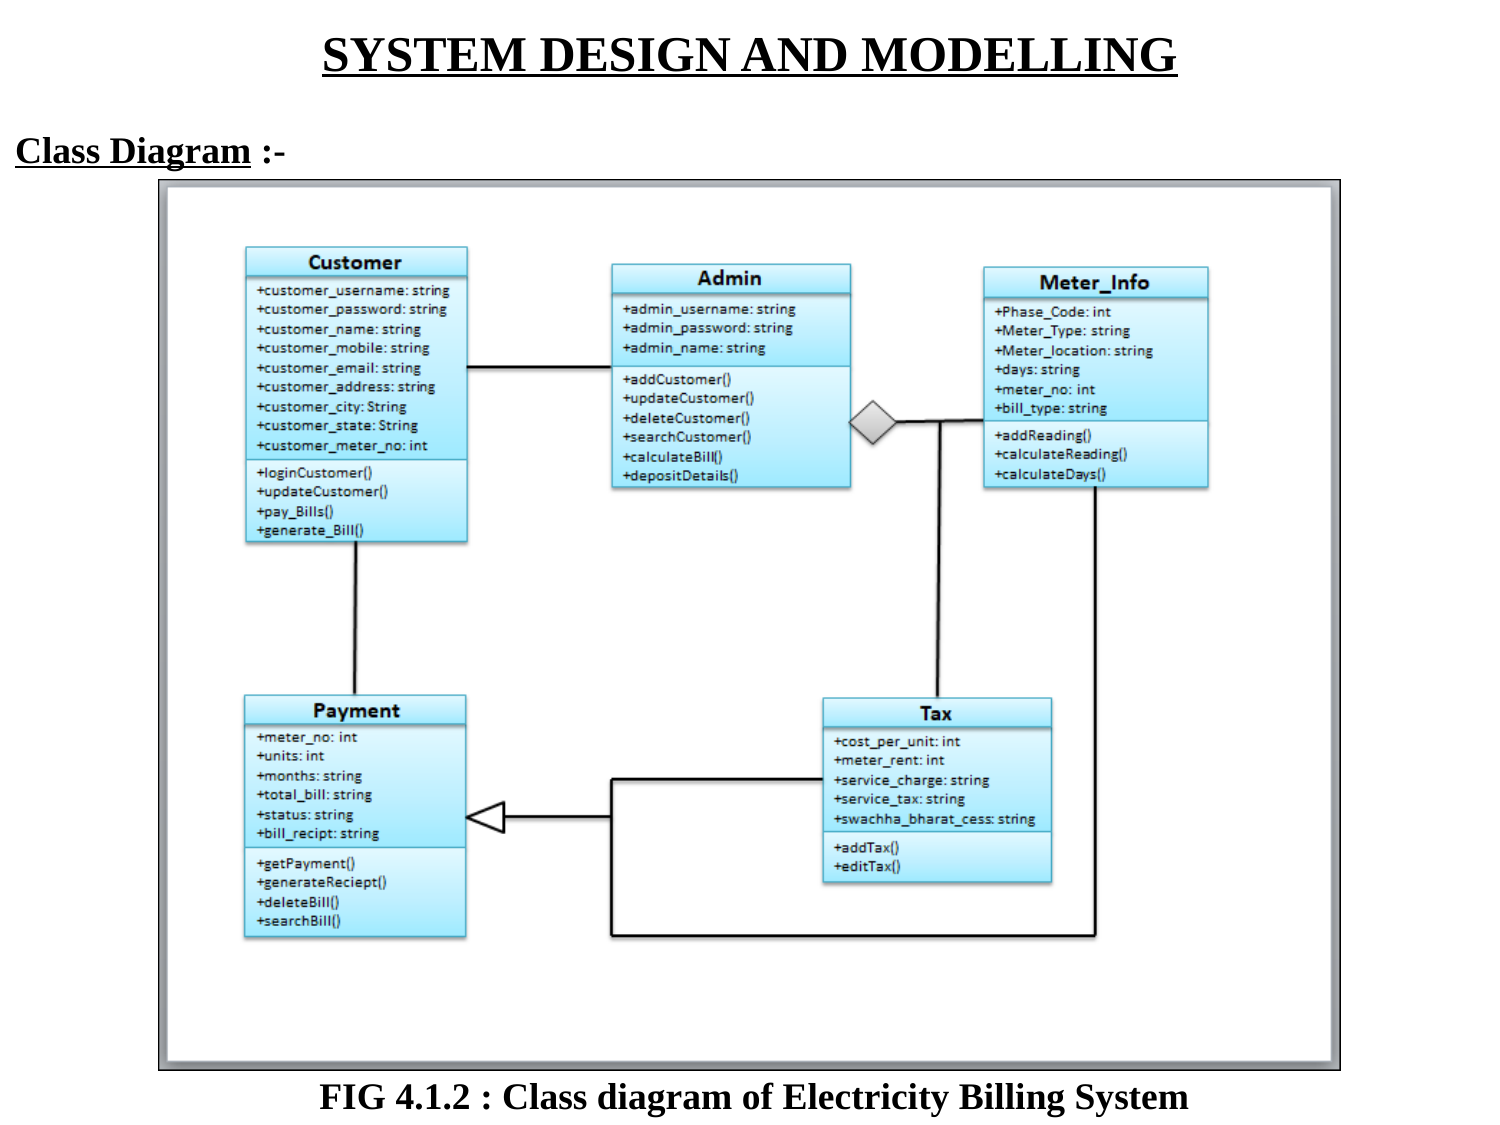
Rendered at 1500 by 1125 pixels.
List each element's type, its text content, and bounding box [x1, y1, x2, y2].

picture [157, 178, 1341, 1071]
text_box SYSTEM DESIGN AND MODELLING Class Diagram :- [0, 13, 1500, 179]
text_box FIG 4.1.2 : Class diagram of Electricity Billing System [304, 1079, 1206, 1125]
